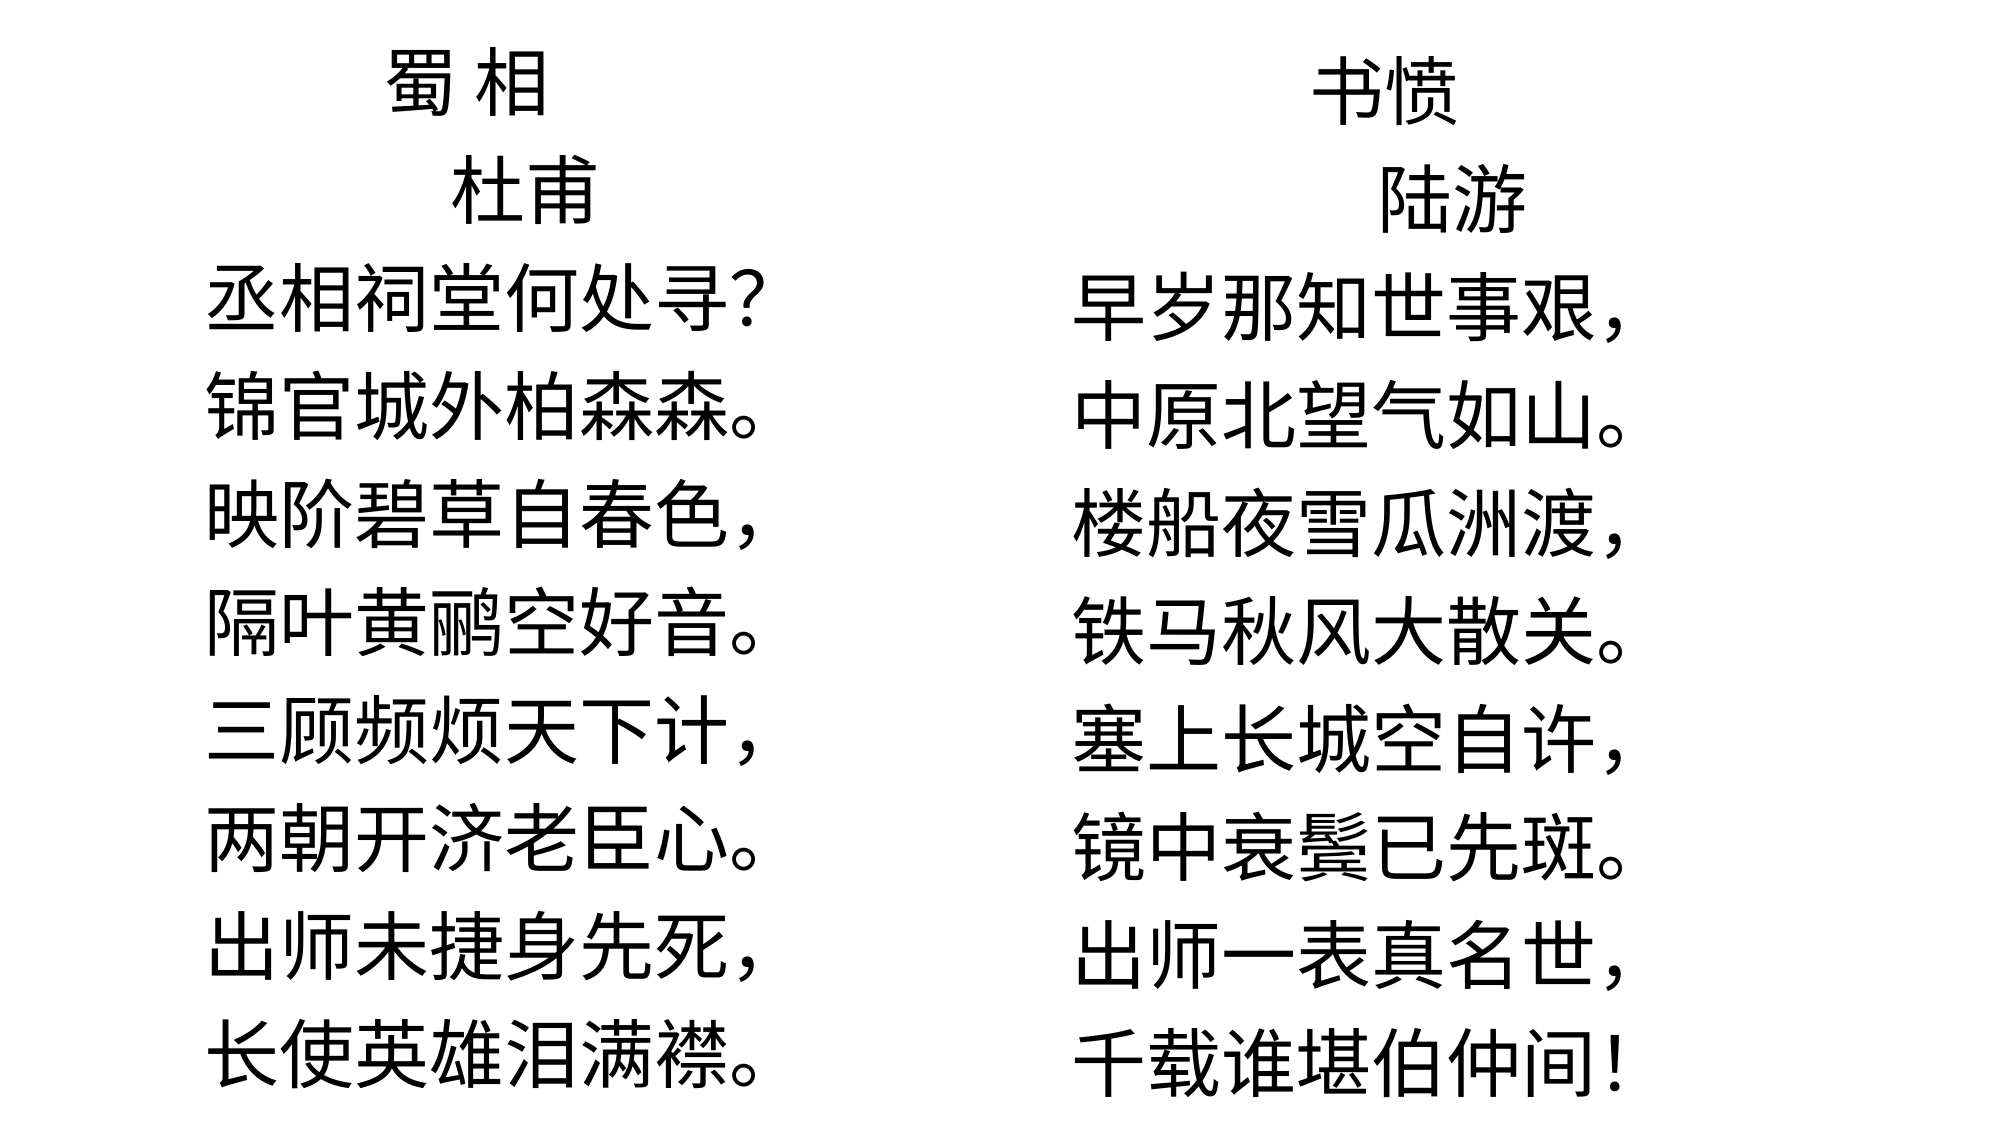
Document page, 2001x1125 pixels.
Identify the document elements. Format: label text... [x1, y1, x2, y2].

text_box 书愤 陆游 早岁那知世事艰， 中原北望气如山。 楼船夜雪瓜洲渡， 铁马秋风大散关。 塞上长城空自许， 镜中衰鬓已先斑。 出师一表真名世， 千载谁堪伯仲间！ [1053, 17, 1716, 1115]
text_box 蜀 相 杜甫 丞相祠堂何处寻？ 锦官城外柏森森。 映阶碧草自春色， 隔叶黄鹂空好音。 三顾频烦天下计， 两朝开济老臣心。 出师未捷身先死， 长使英雄泪满襟。 [180, 8, 753, 1107]
